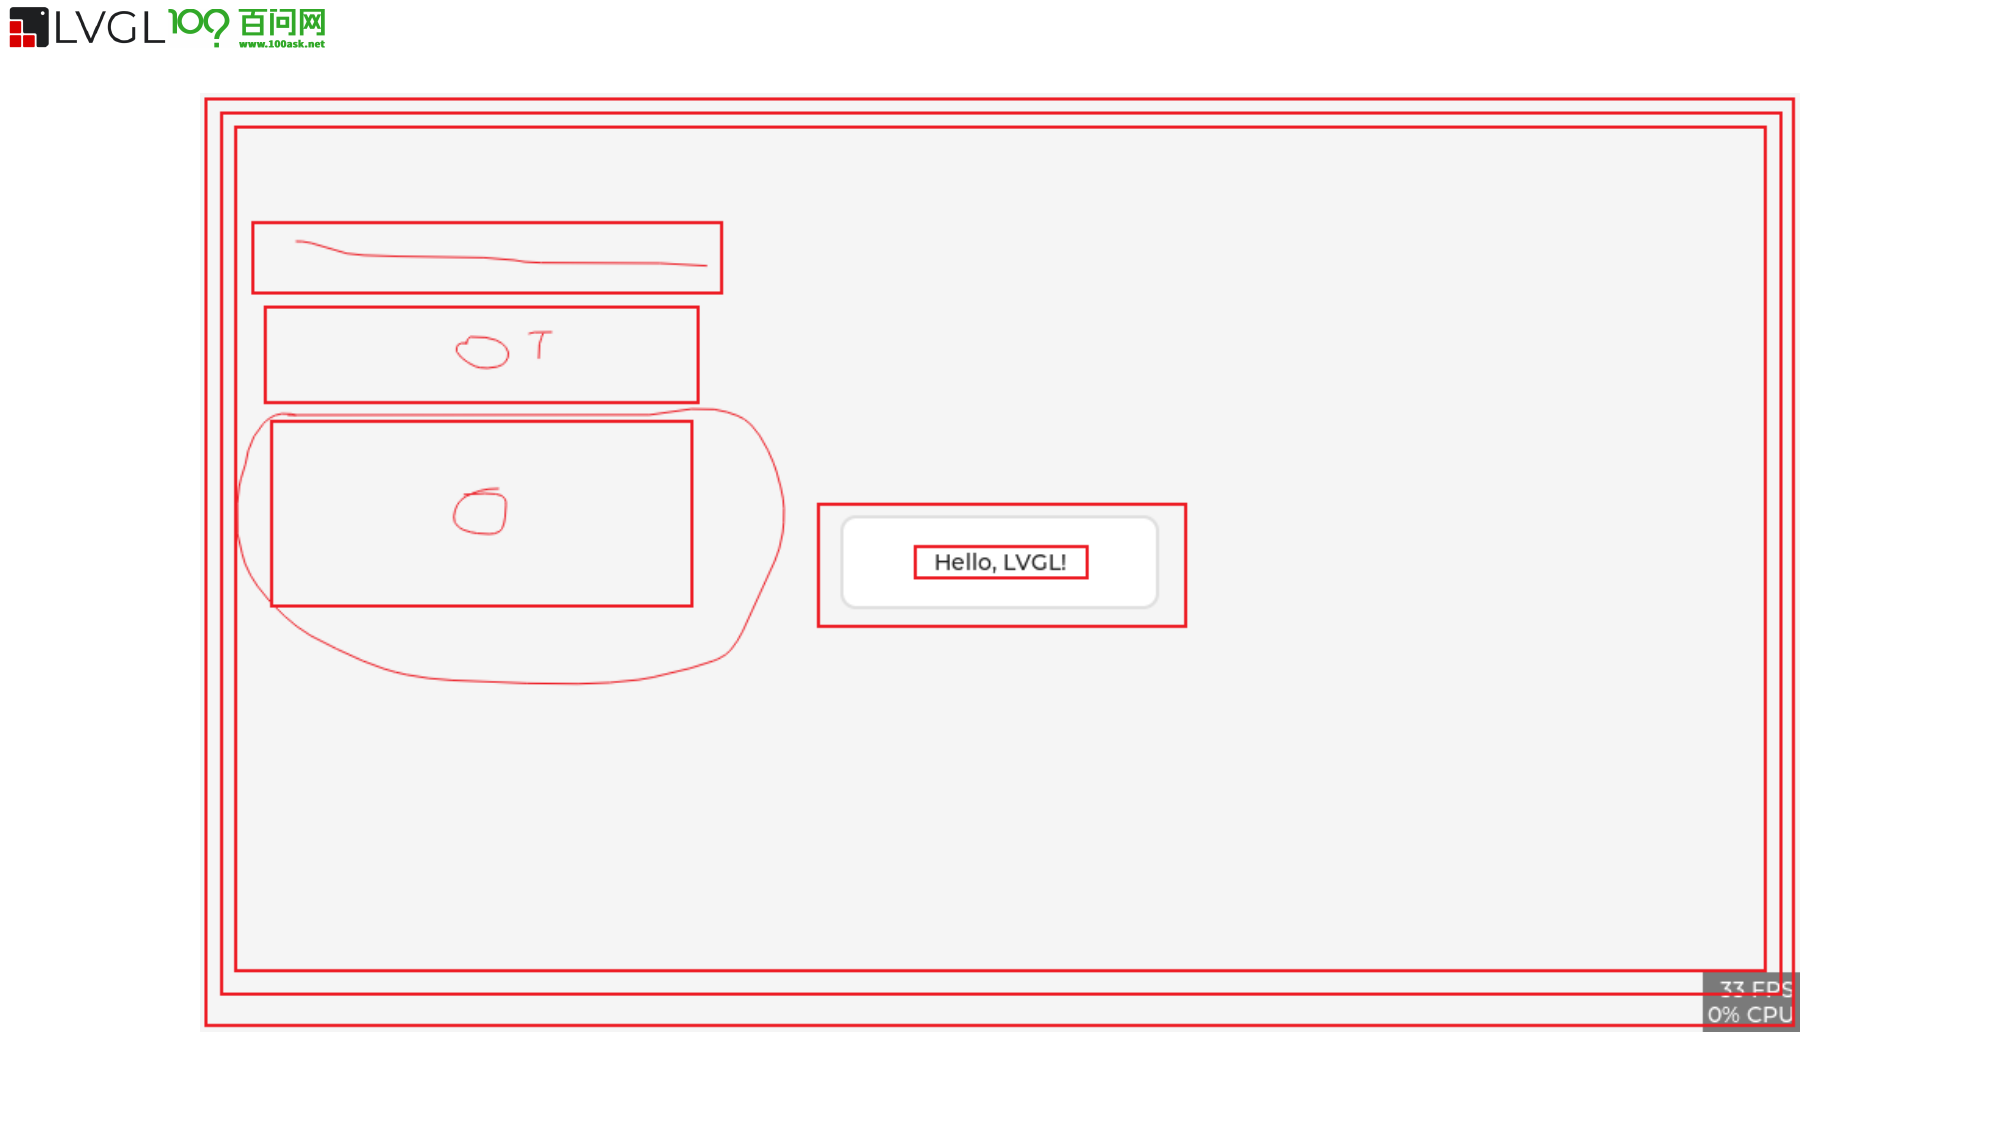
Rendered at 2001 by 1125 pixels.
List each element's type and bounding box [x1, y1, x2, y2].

picture [168, 9, 325, 48]
picture [8, 3, 166, 54]
picture [199, 93, 1800, 1032]
